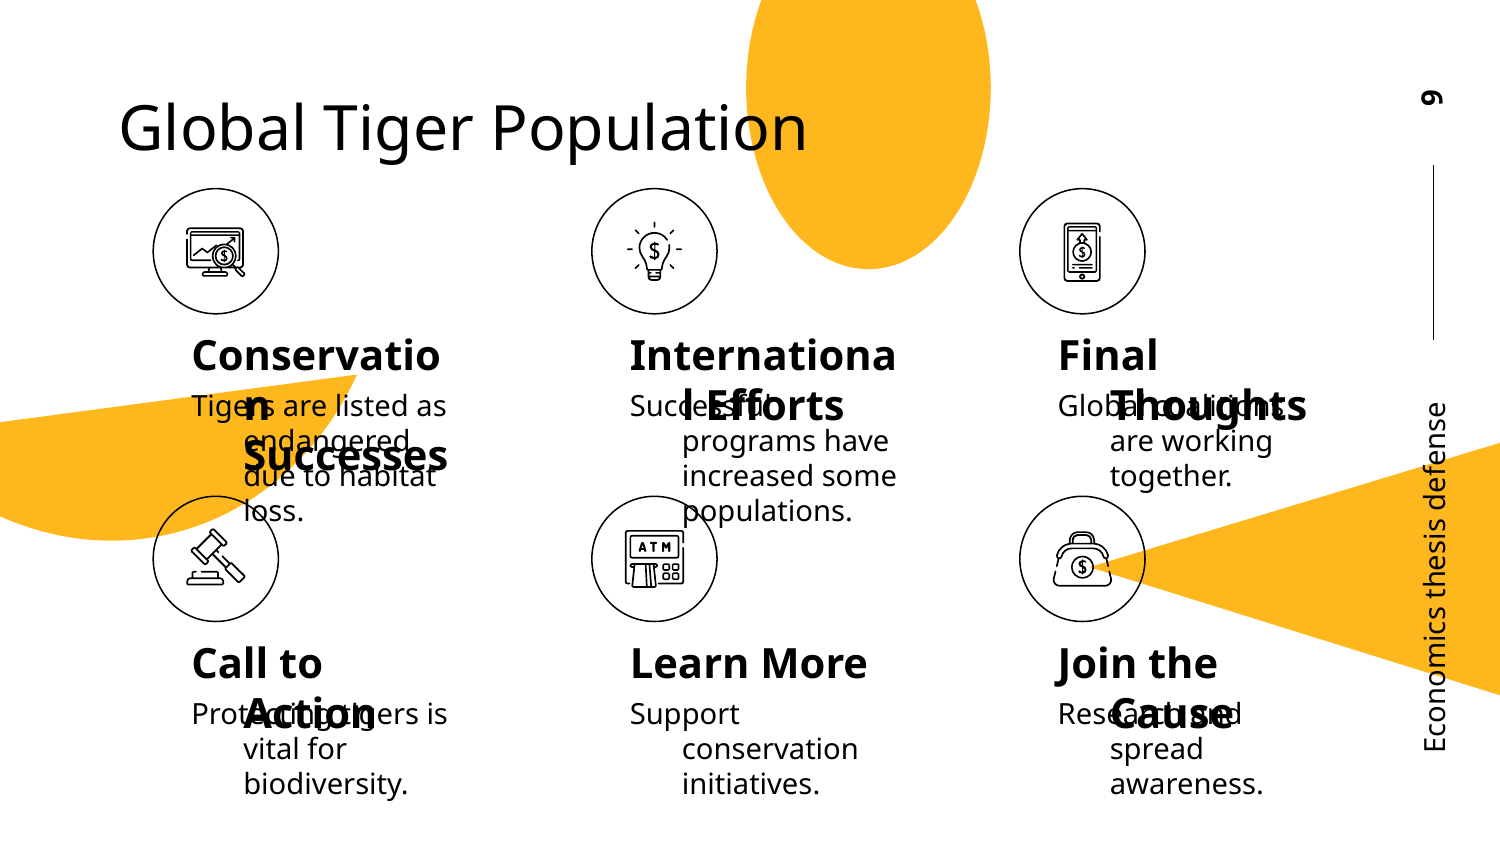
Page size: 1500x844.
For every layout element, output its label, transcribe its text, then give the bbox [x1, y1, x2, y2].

subtitle Research and spread awareness. [1019, 696, 1347, 771]
text_box [153, 496, 279, 622]
title Global Tiger Population [103, 72, 1342, 163]
text_box [591, 188, 718, 314]
subtitle Economics thesis defense [1398, 339, 1469, 769]
subtitle Conservation Successes [153, 313, 481, 388]
text_box [591, 496, 718, 622]
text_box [1052, 530, 1113, 587]
subtitle Final Thoughts [1019, 313, 1347, 388]
text_box [1019, 496, 1146, 622]
subtitle Call to Action [153, 621, 481, 696]
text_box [626, 221, 683, 282]
subtitle Support conservation initiatives. [591, 696, 919, 771]
slide_number 9 [1400, 75, 1466, 166]
text_box [153, 188, 279, 314]
text_box [1019, 188, 1146, 314]
subtitle Successful programs have increased some populations. [591, 388, 919, 463]
subtitle Join the Cause [1019, 621, 1347, 696]
subtitle International Efforts [591, 313, 919, 388]
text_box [185, 528, 246, 586]
subtitle Tigers are listed as endangered due to habitat loss. [153, 388, 481, 463]
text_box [624, 529, 685, 588]
subtitle Global coalitions are working together. [1019, 388, 1347, 463]
subtitle Learn More [591, 621, 919, 696]
subtitle Protecting tigers is vital for biodiversity. [153, 696, 481, 771]
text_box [1063, 222, 1101, 283]
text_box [185, 227, 246, 278]
